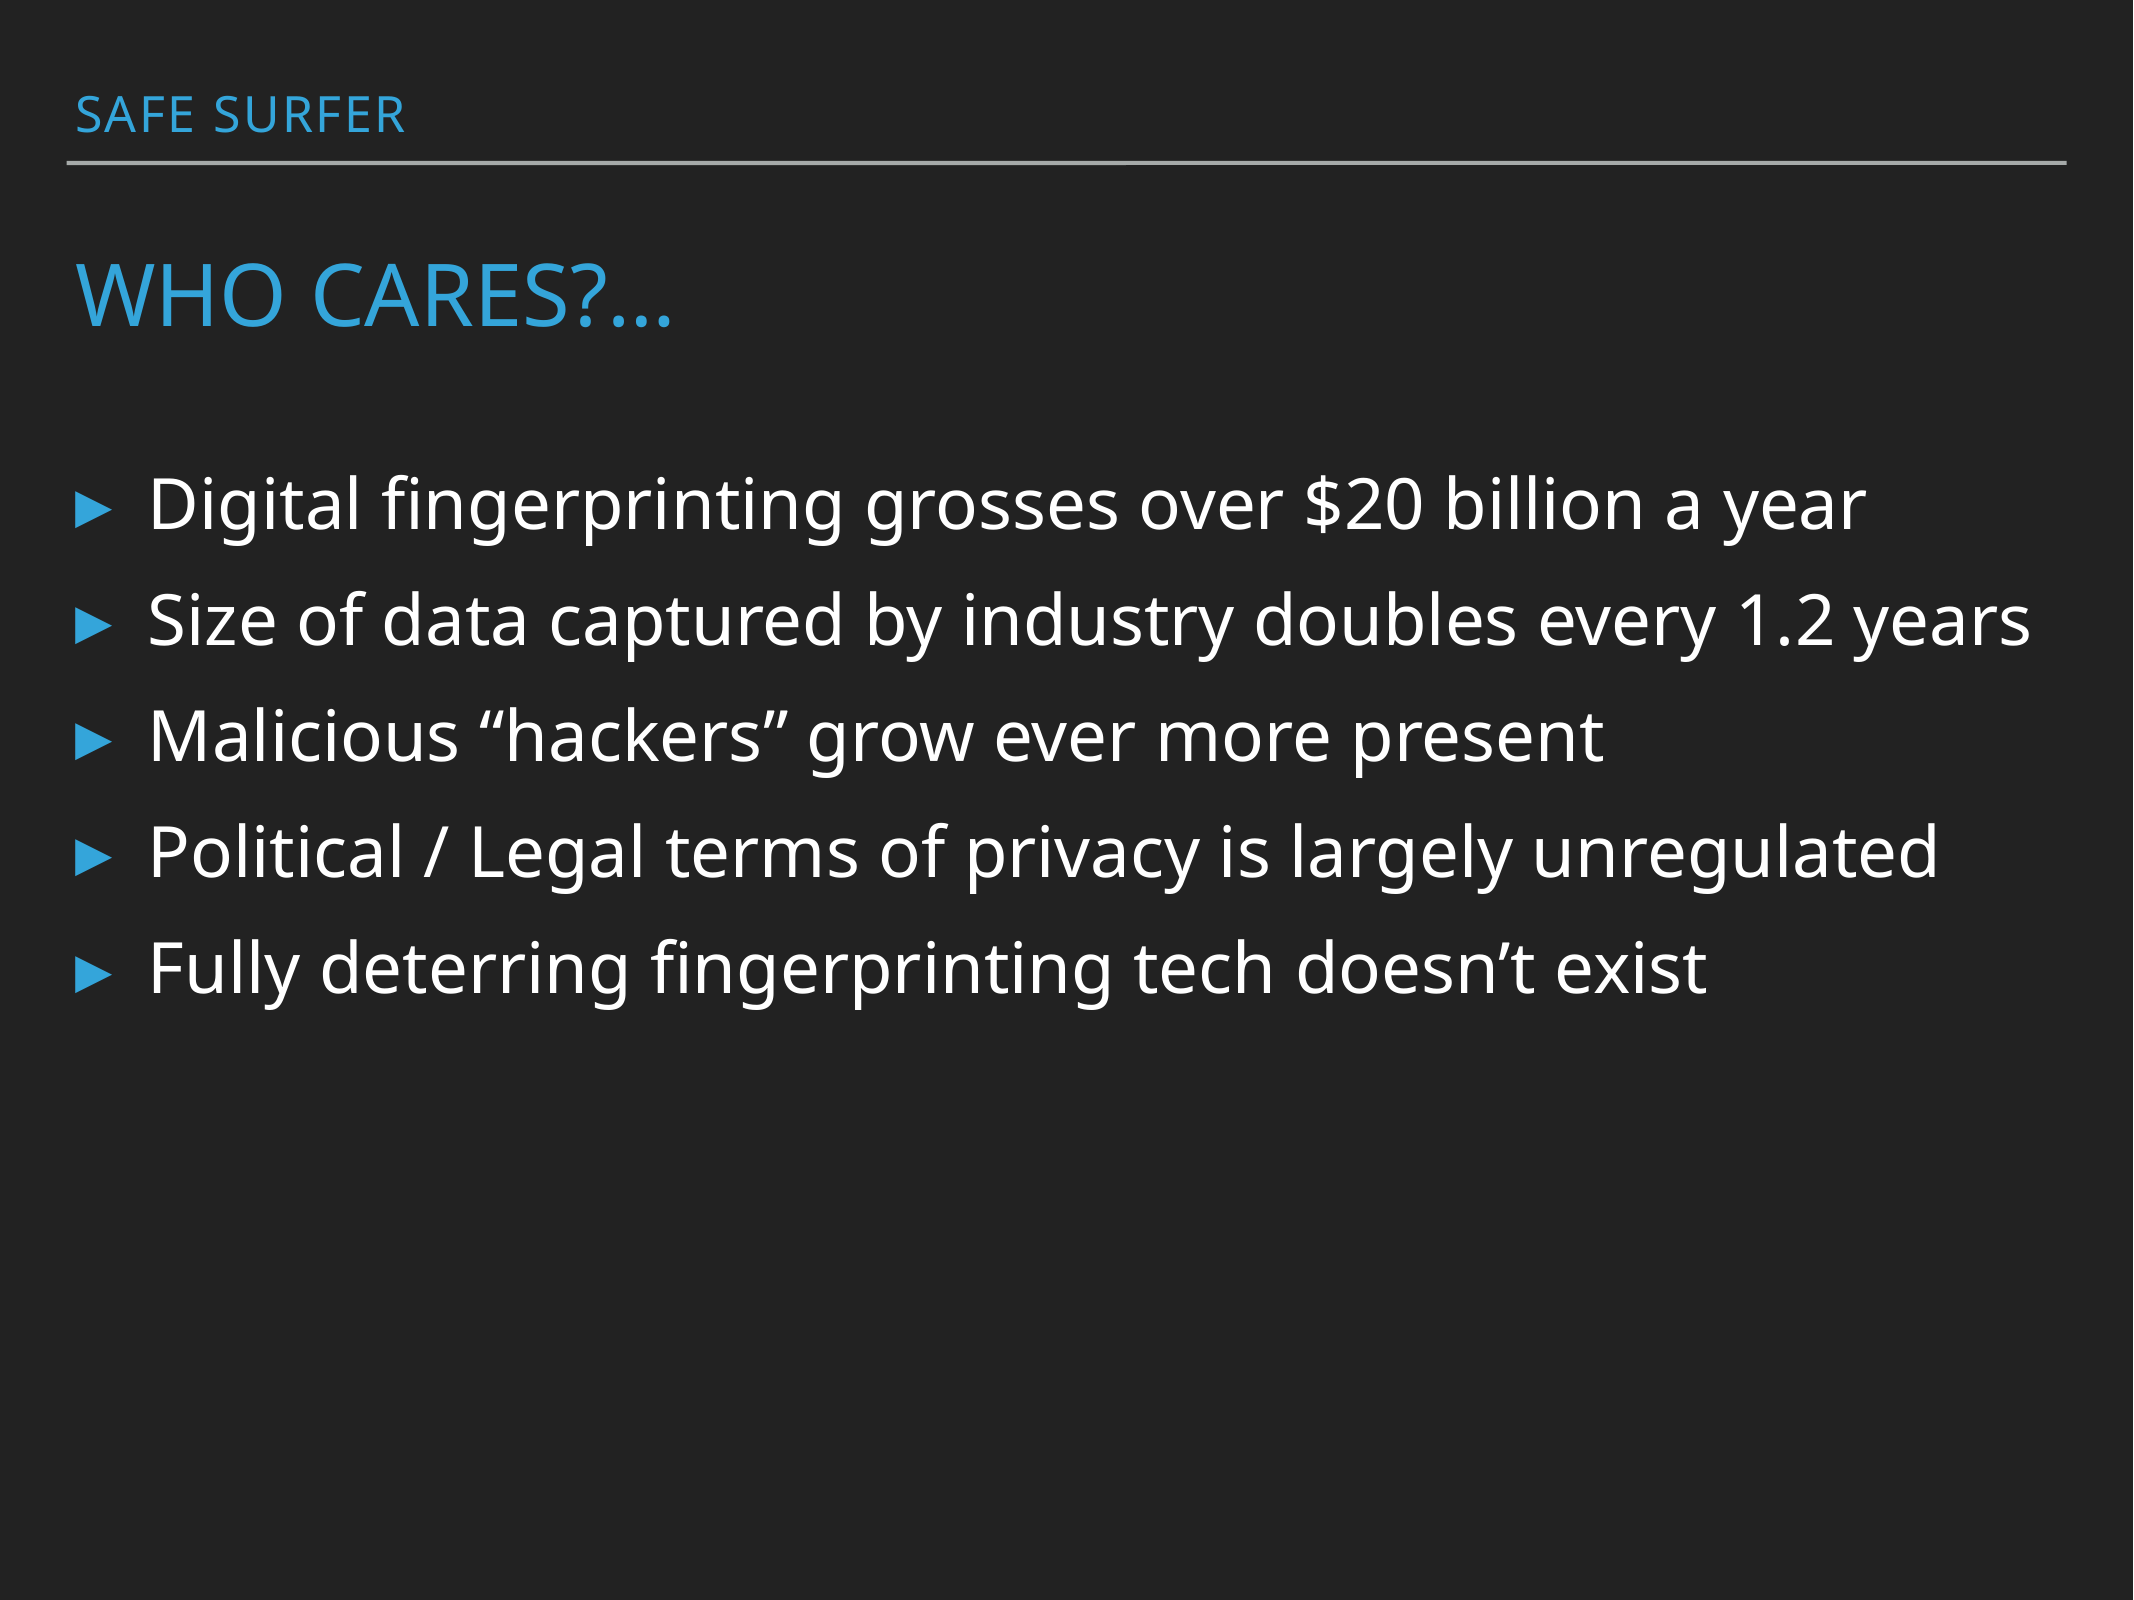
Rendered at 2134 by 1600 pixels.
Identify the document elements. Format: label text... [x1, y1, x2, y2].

title Who Cares?… [66, 251, 2068, 372]
list Safe Surfer [66, 74, 1901, 151]
list Digital fingerprinting grosses over $20 billion a year Size of data captured by industry doubles every 1.2 years Malicious “hackers” grow ever more present Political / Legal terms of privacy is largely unregulated Fully deterring fingerprinting tech doesn’t exist [66, 449, 2068, 1453]
